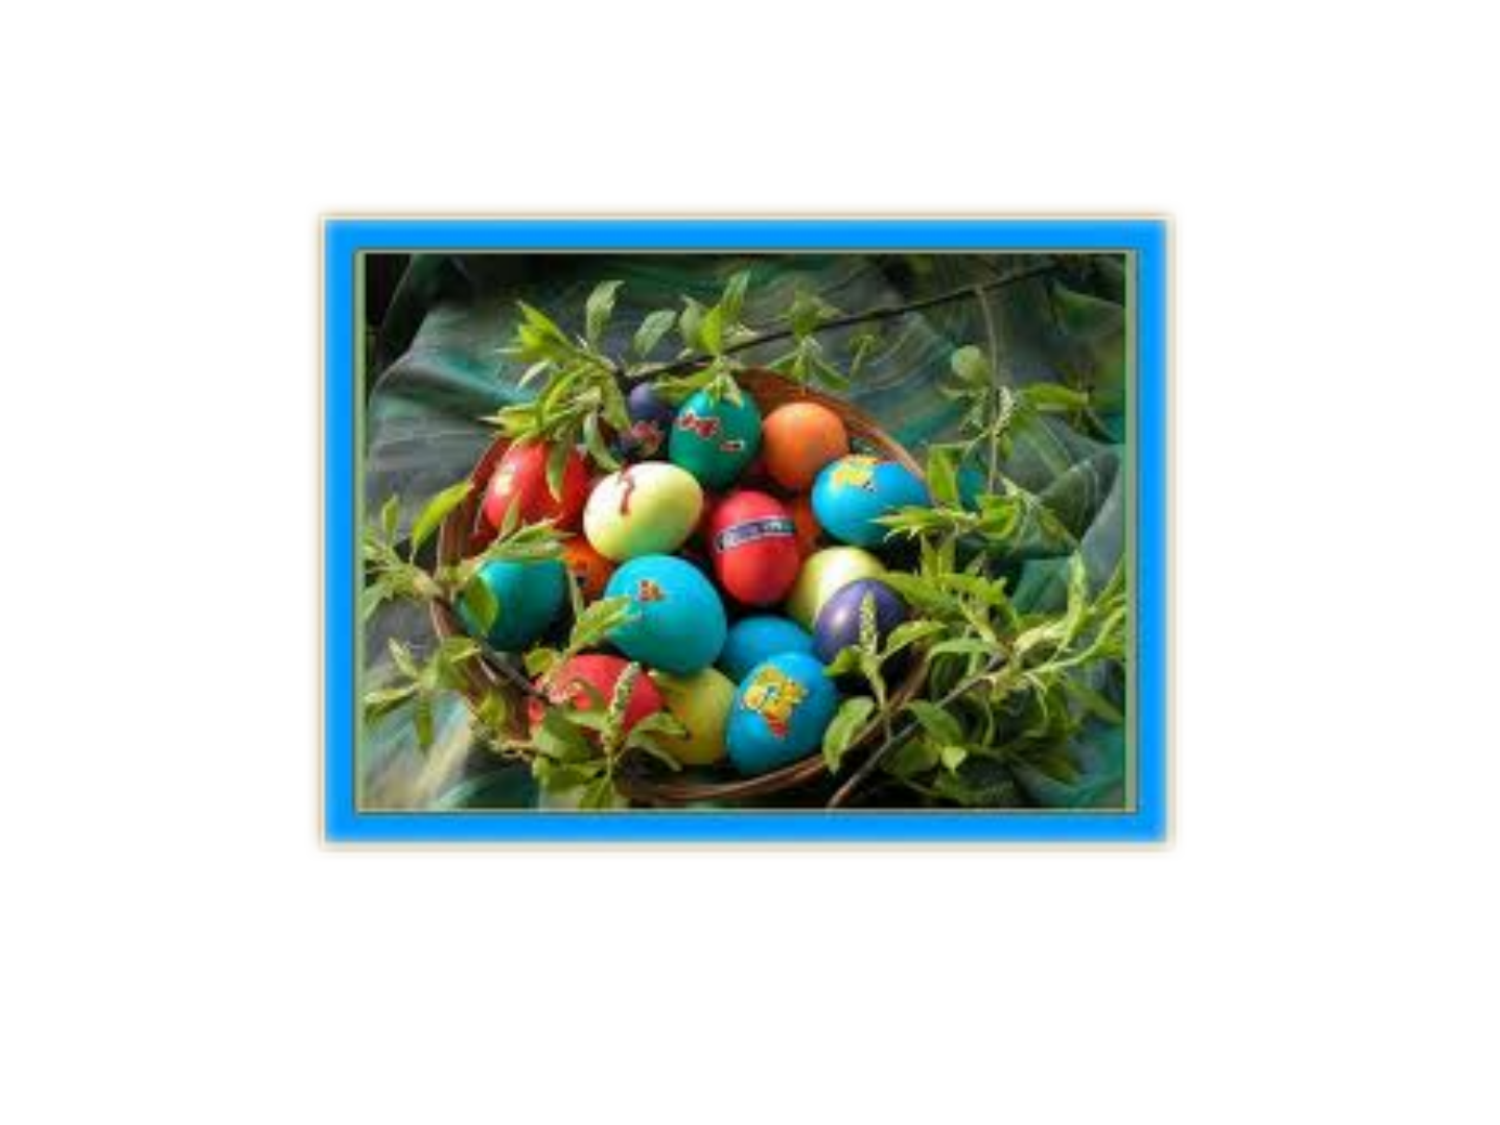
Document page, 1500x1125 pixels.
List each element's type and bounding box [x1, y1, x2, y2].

picture [304, 198, 1187, 864]
